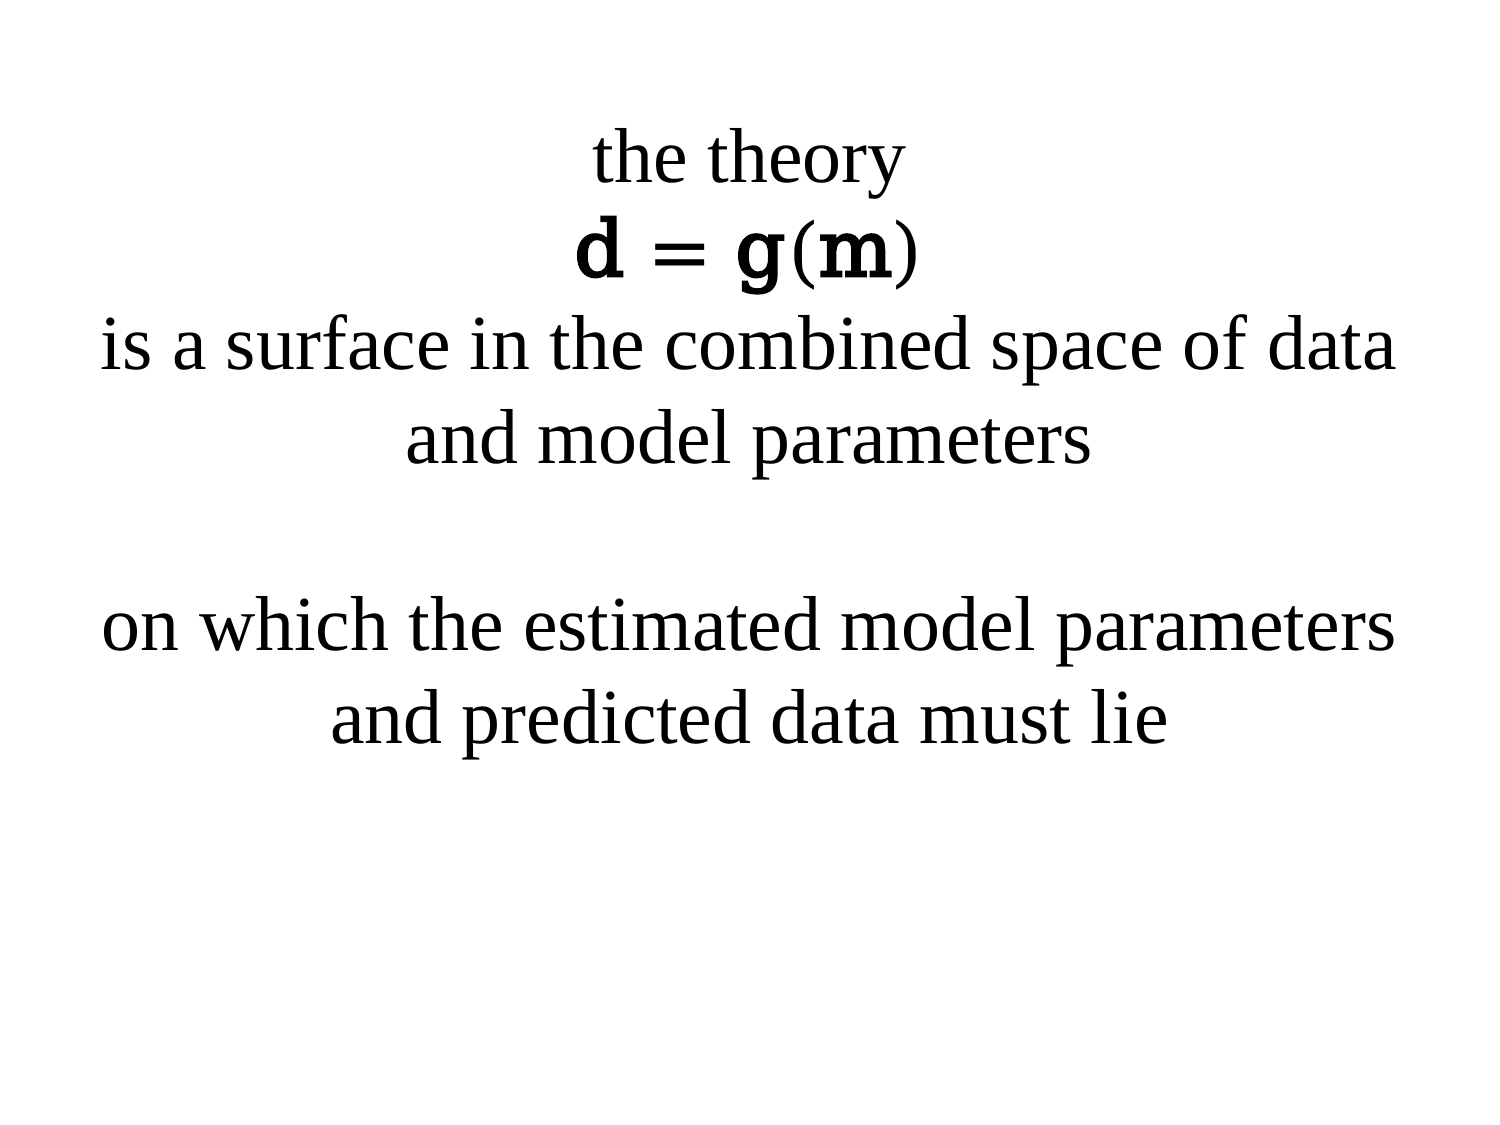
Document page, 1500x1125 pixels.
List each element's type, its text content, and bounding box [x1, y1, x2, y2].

title the theory d = g(m) is a surface in the combined space of data and model parameters on which the estimated model parameters and predicted data must lie [75, 95, 1425, 1088]
